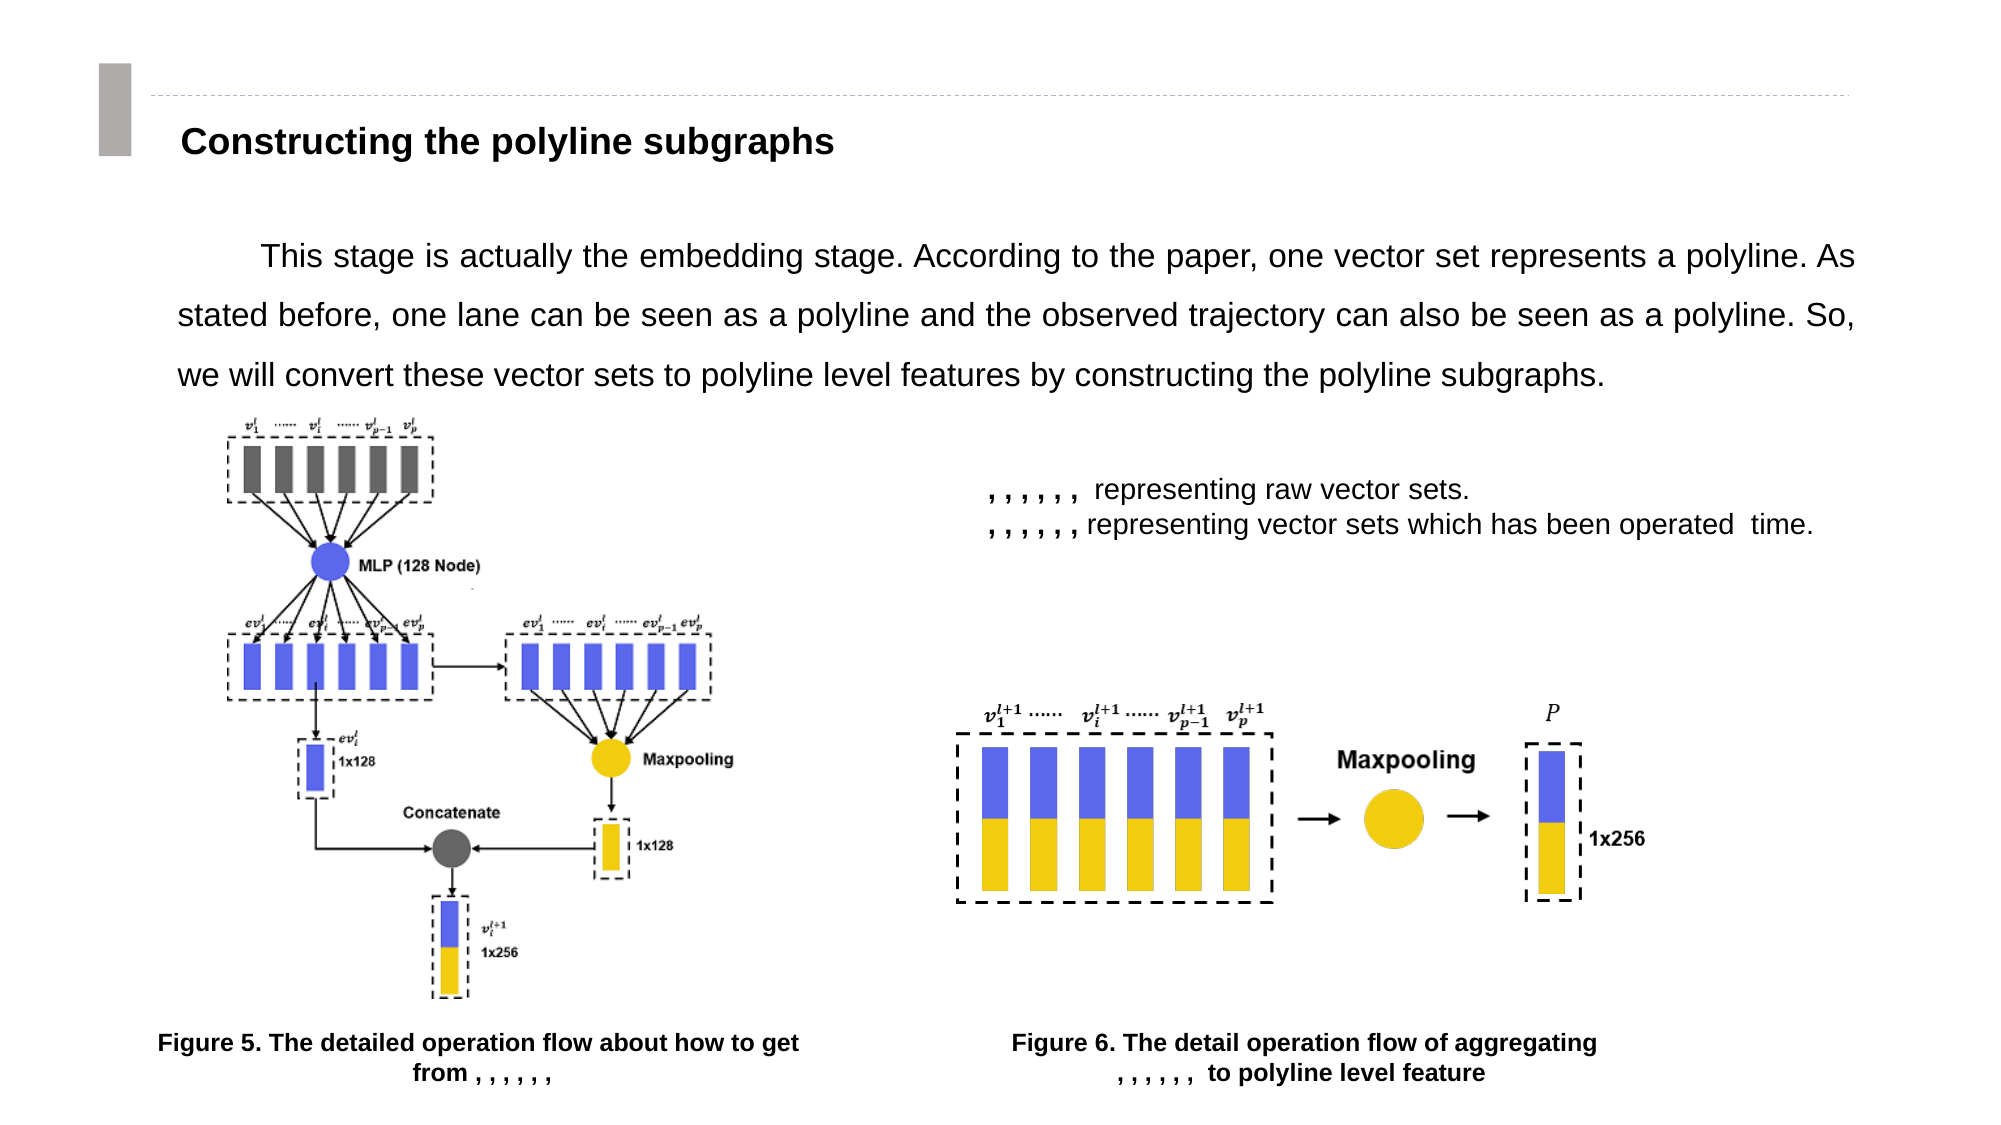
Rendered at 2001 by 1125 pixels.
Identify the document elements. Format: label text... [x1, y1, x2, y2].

text_box Constructing the polyline subgraphs [165, 109, 872, 170]
text_box This stage is actually the embedding stage. According to the paper, one vector set represents a polyline. As stated before, one lane can be seen as a polyline and the observed trajectory can also be seen as a polyline. So, we will convert these vector sets to polyline level features by constructing the polyline subgraphs. [162, 206, 1874, 401]
picture [956, 689, 1661, 904]
text_box [98, 62, 132, 157]
picture [227, 411, 745, 999]
